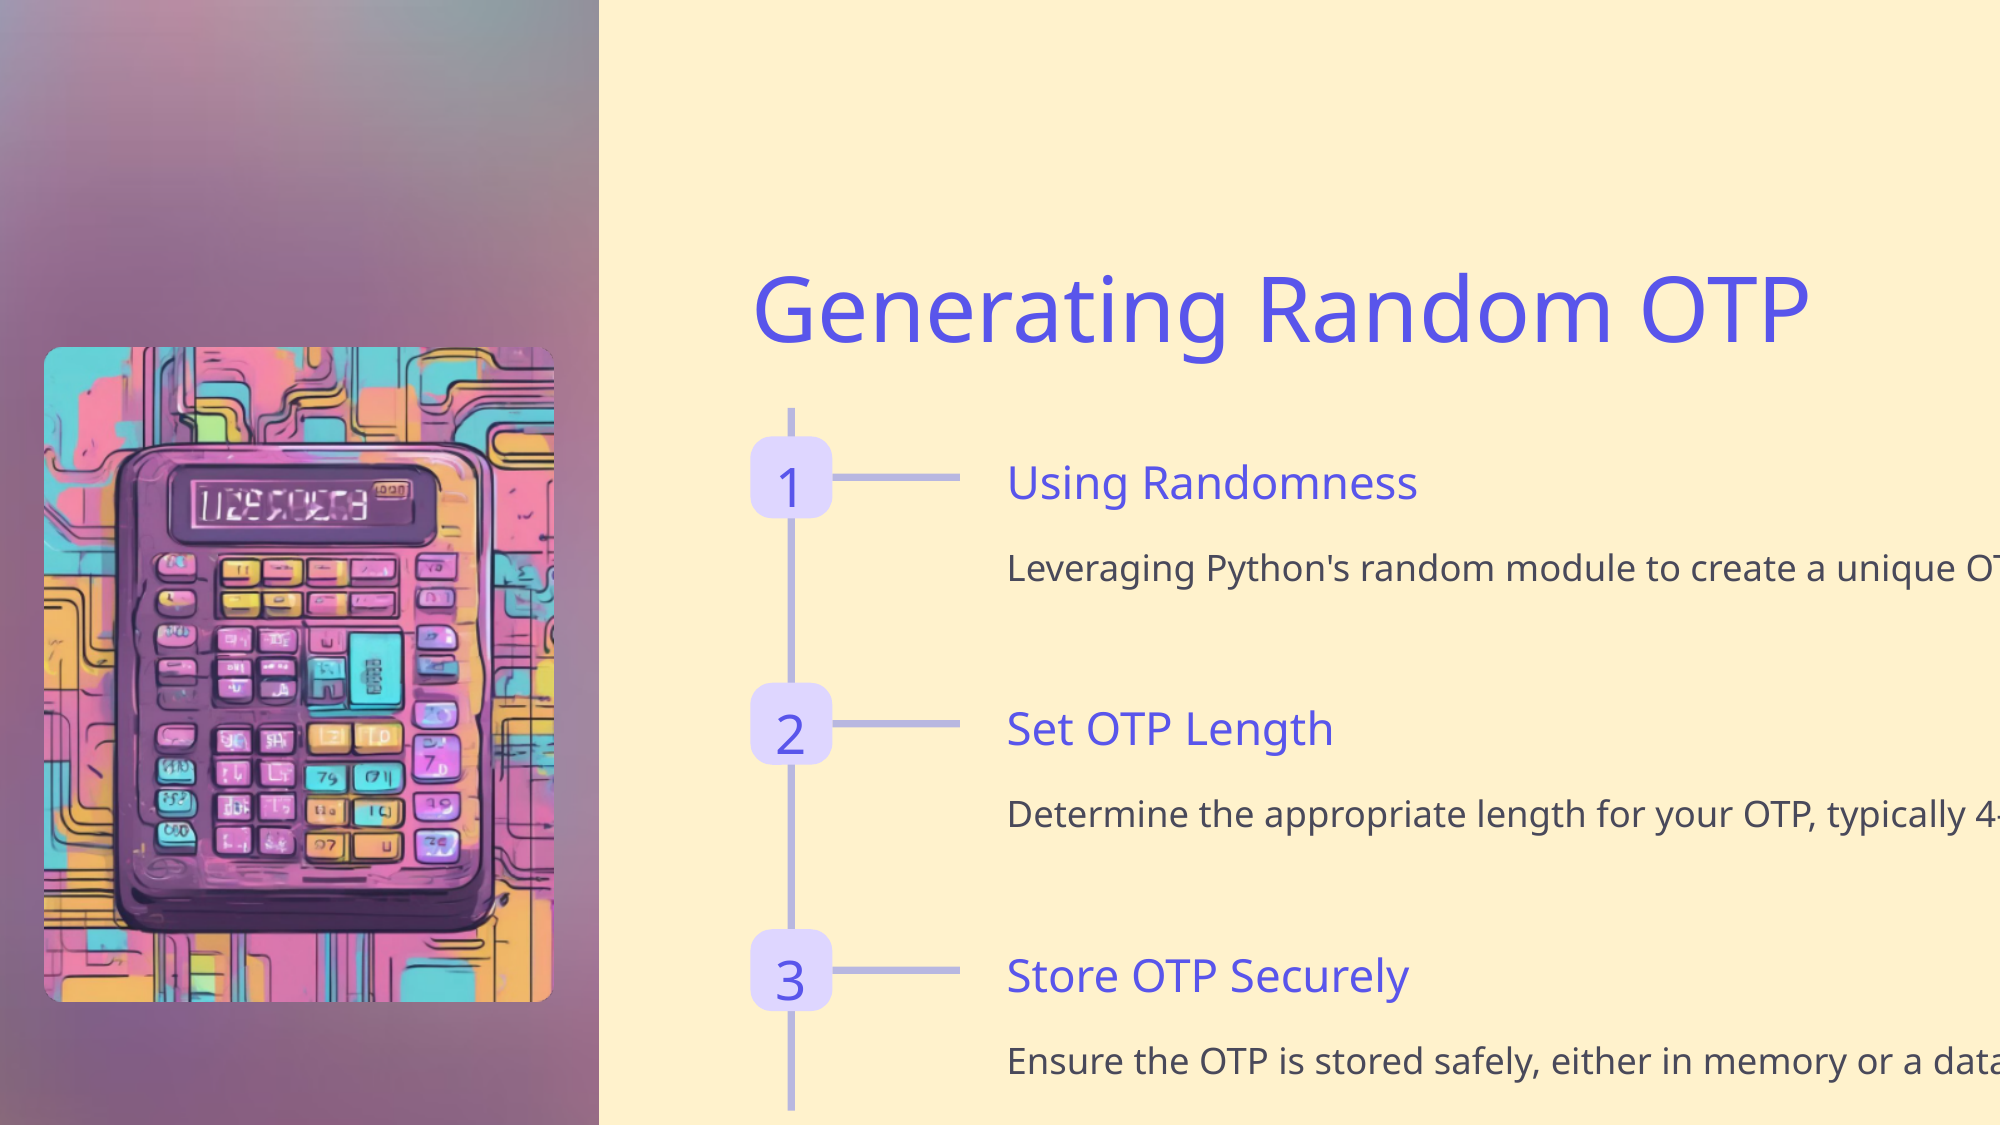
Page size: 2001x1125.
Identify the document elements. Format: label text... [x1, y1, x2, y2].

text_box [787, 519, 795, 682]
text_box Leveraging Python's random module to create a unique OTP. [991, 523, 2000, 582]
text_box Set OTP Length [991, 690, 1448, 748]
text_box Ensure the OTP is stored safely, either in memory or a database. [991, 1015, 2000, 1075]
text_box [833, 473, 960, 481]
text_box 3 [774, 936, 809, 1005]
text_box [599, 0, 2000, 1125]
text_box 2 [774, 689, 809, 758]
text_box Using Randomness [991, 444, 1448, 502]
text_box Store OTP Securely [991, 937, 1452, 994]
text_box 1 [779, 443, 804, 512]
text_box [833, 966, 960, 974]
text_box [750, 436, 833, 519]
text_box Determine the appropriate length for your OTP, typically 4-6 digits. [991, 769, 2000, 828]
text_box Generating Random OTP [736, 239, 1937, 354]
text_box [750, 682, 833, 765]
text_box [750, 929, 833, 1012]
text_box [833, 720, 960, 728]
text_box [787, 765, 795, 929]
picture [0, 0, 599, 1125]
text_box [787, 1012, 795, 1111]
text_box [787, 407, 795, 436]
